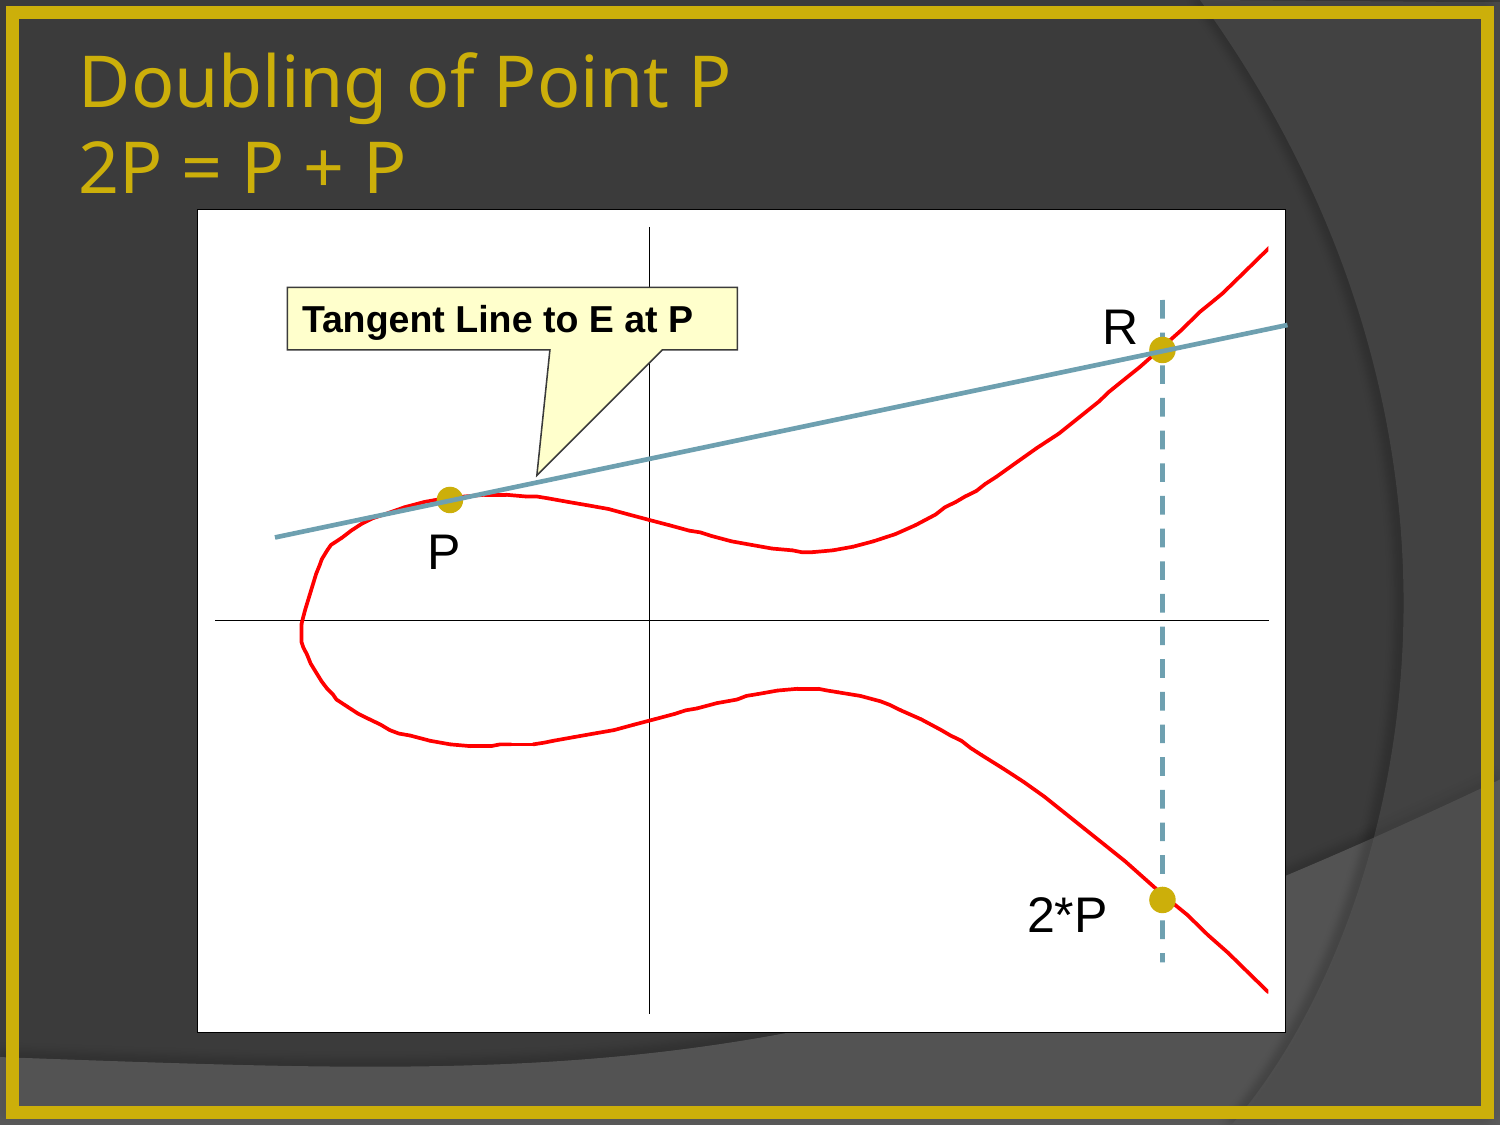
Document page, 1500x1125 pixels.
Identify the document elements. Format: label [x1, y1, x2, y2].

text_box [1012, 874, 1188, 951]
text_box [187, 199, 1297, 1042]
text_box [12, 12, 1488, 1113]
text_box [274, 287, 1288, 538]
text_box [412, 547, 526, 588]
